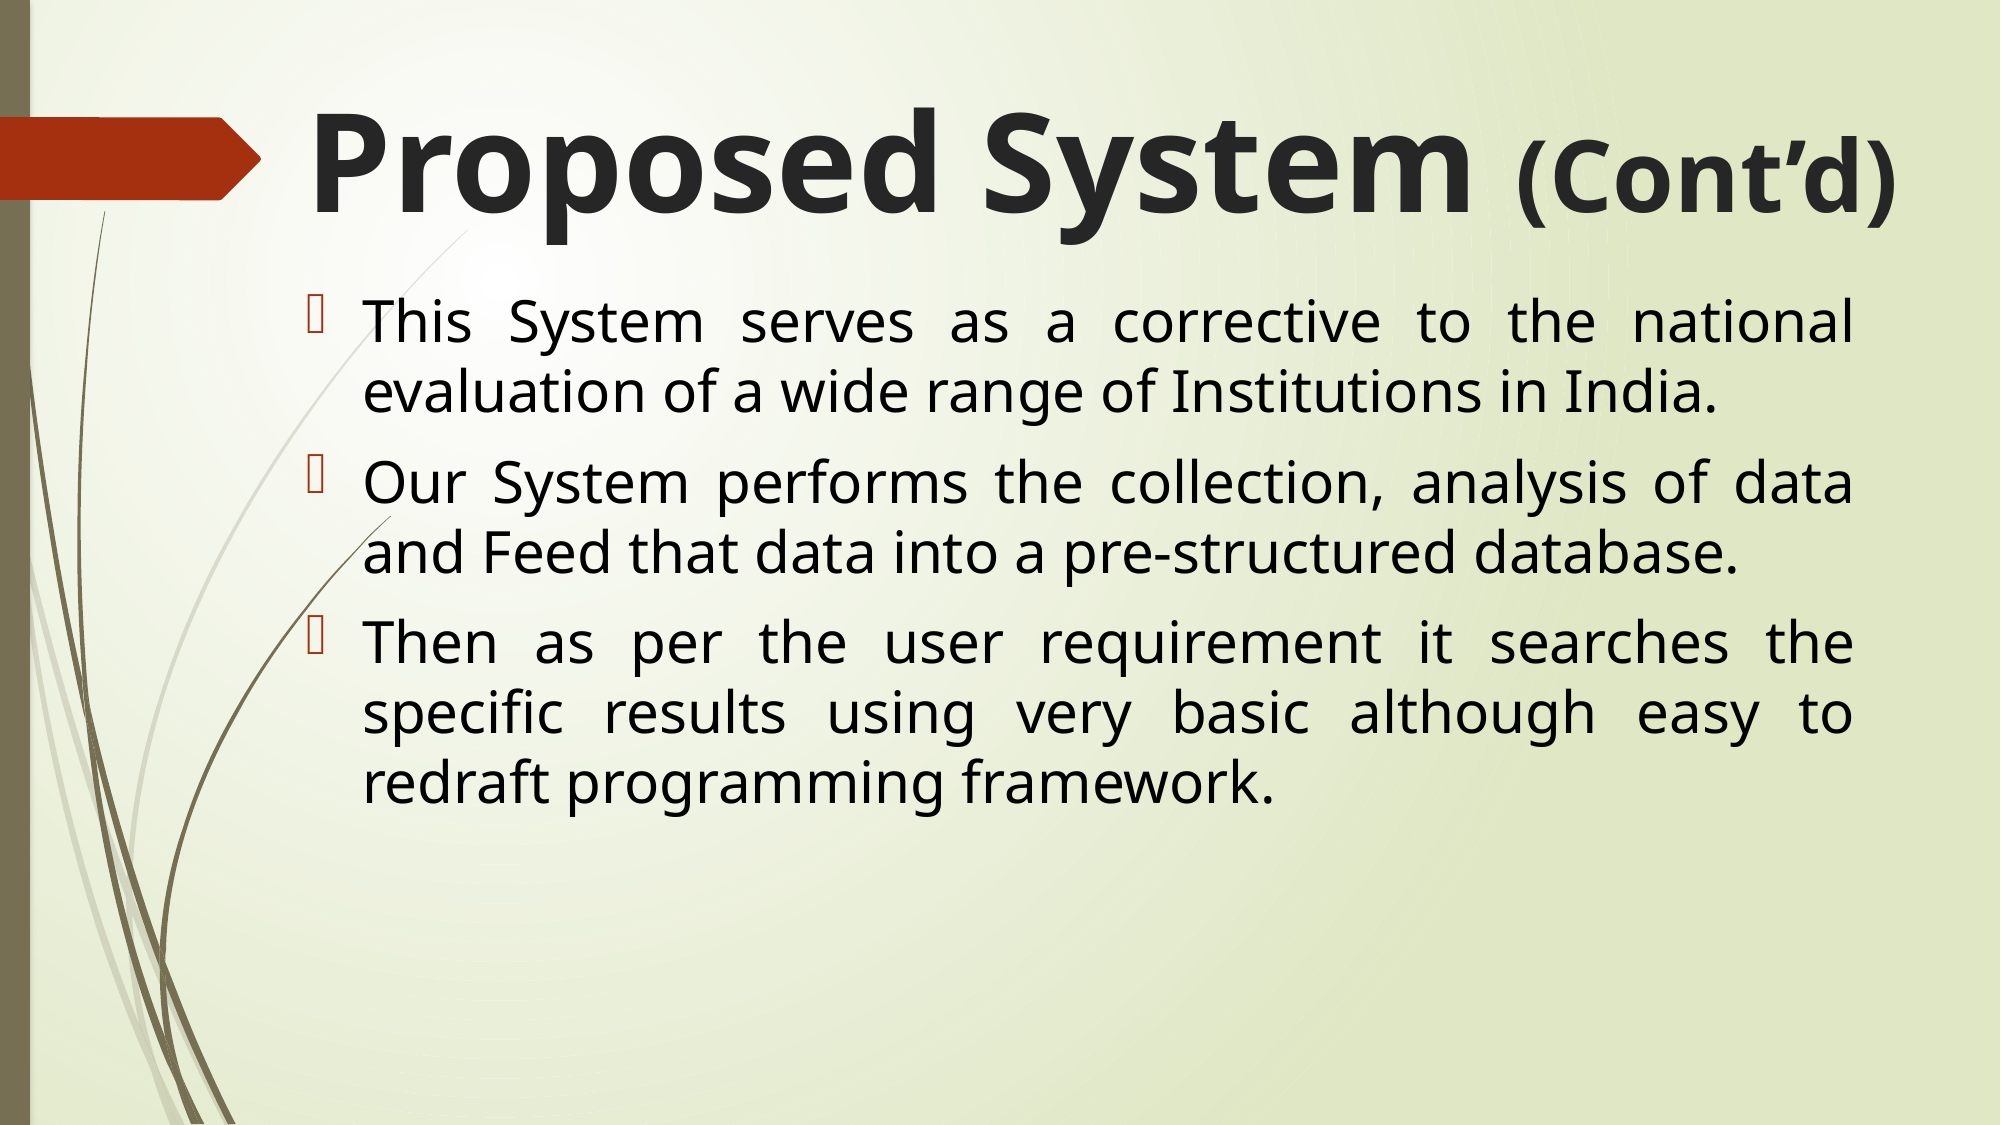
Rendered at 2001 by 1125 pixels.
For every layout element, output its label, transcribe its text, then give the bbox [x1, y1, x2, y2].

list This System serves as a corrective to the national evaluation of a wide range of Institutions in India. Our System performs the collection, analysis of data and Feed that data into a pre-structured database. Then as per the user requirement it searches the specific results using very basic although easy to redraft programming framework. [290, 278, 1871, 1125]
title Proposed System (Cont’d) [290, 67, 2000, 278]
